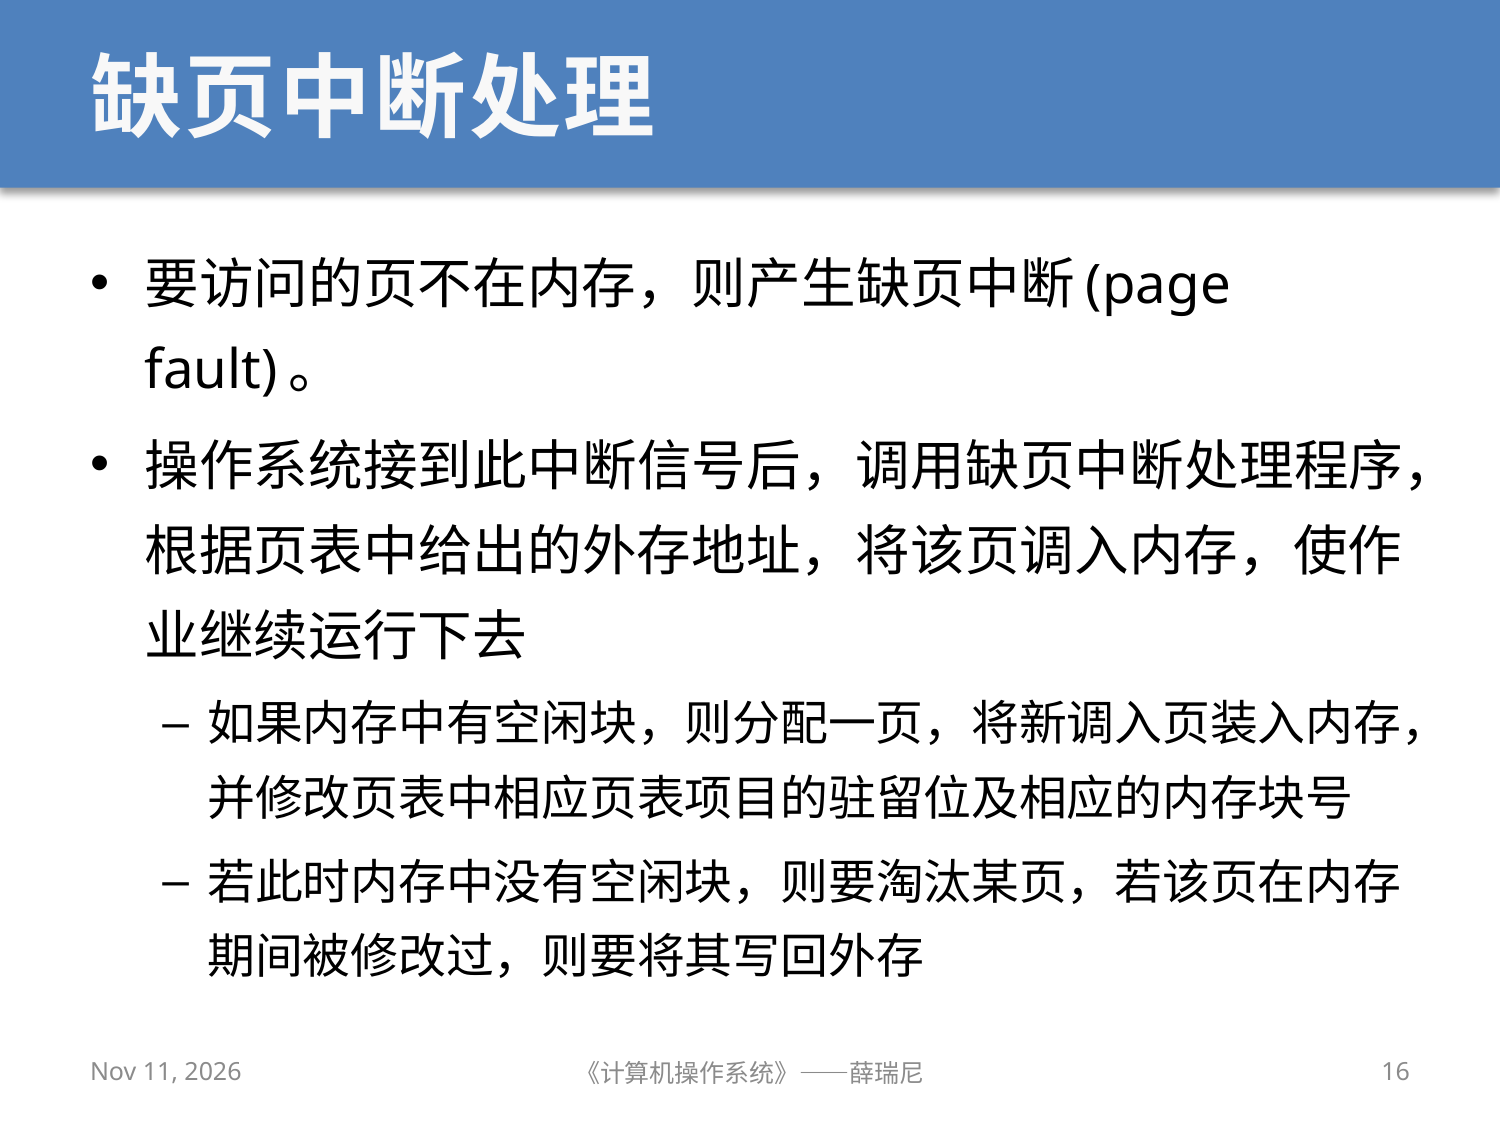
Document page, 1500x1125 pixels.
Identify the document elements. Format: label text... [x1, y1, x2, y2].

slide_number 16 [1074, 1042, 1425, 1103]
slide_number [75, 1042, 425, 1103]
footer 《计算机操作系统》——薛瑞尼 [512, 1042, 988, 1103]
title 缺页中断处理 [75, 0, 1425, 188]
list 要访问的页不在内存，则产生缺页中断(page fault)。 操作系统接到此中断信号后，调用缺页中断处理程序，根据页表中给出的外存地址，将该页调入内存，使作业继续运行下去 如果内存中有空闲块，则分配一页，将新调入页装入内存，并修改页表中相应页表项目的驻留位及相应的内存块号 若此时内存中没有空闲块，则要淘汰某页，若该页在内存期间被修改过，则要将其写回外存 [75, 221, 1425, 1021]
